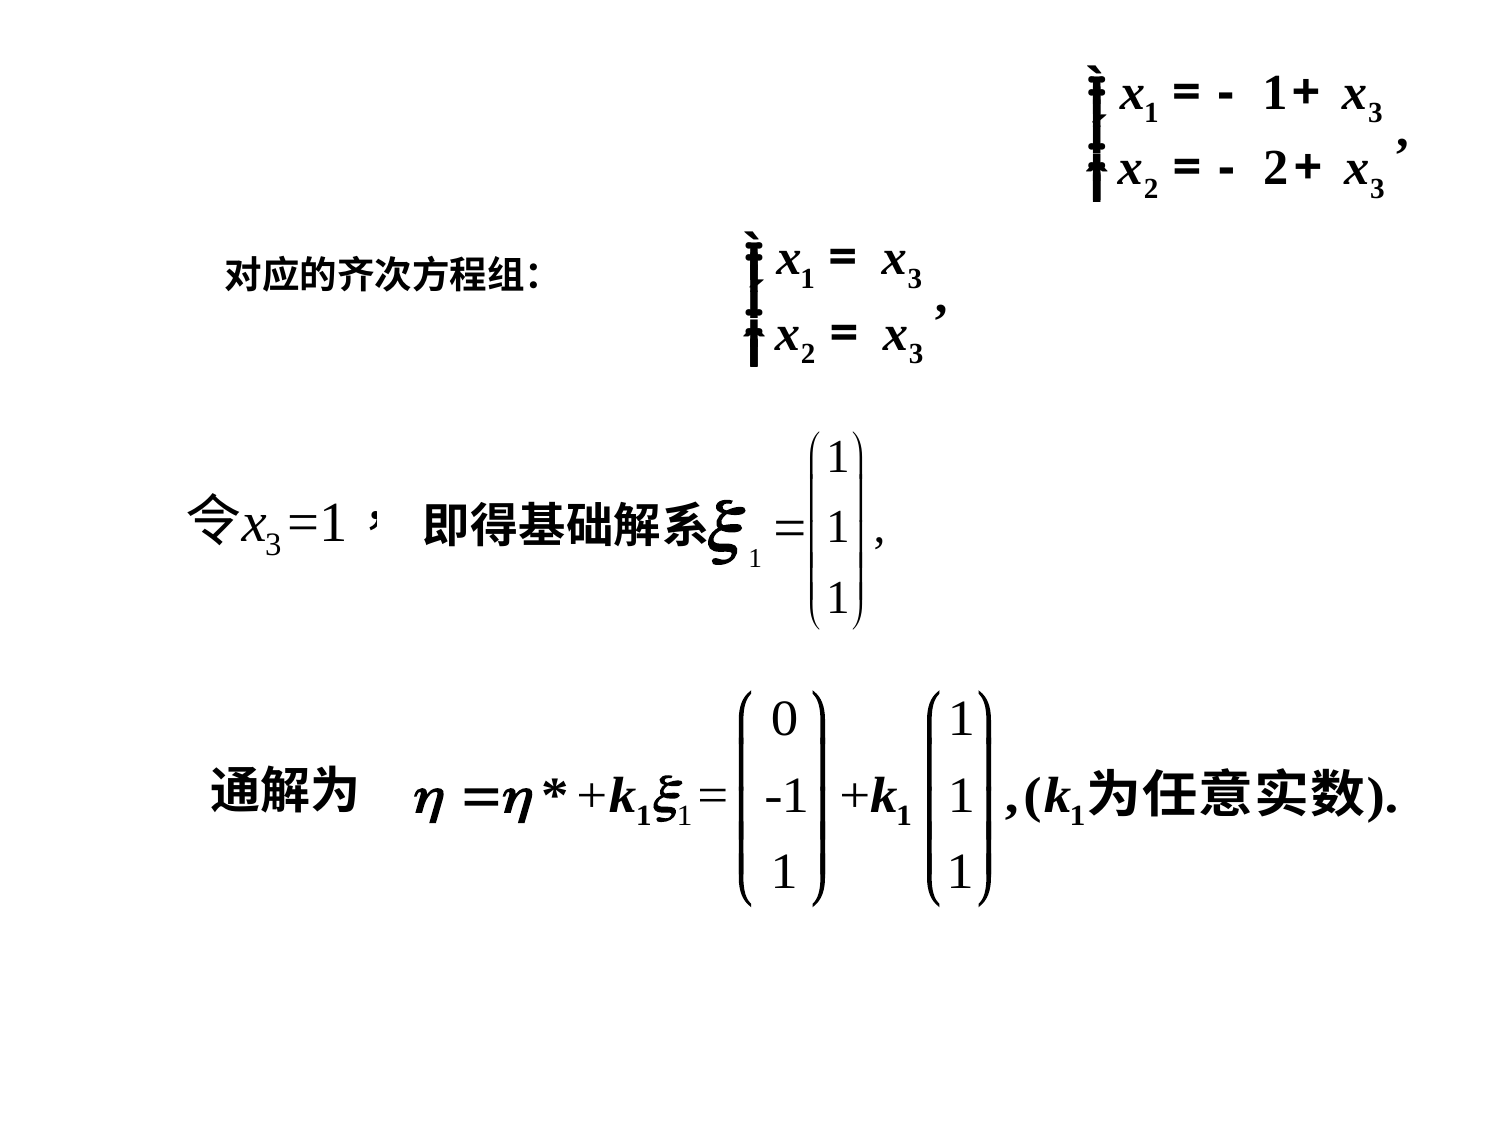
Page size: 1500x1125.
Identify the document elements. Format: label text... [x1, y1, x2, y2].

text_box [690, 219, 955, 380]
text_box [177, 484, 377, 570]
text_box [418, 420, 893, 642]
text_box 对应的齐次方程组： [210, 243, 578, 304]
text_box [407, 680, 1407, 915]
text_box 通解为 [195, 751, 376, 827]
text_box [1033, 54, 1416, 215]
